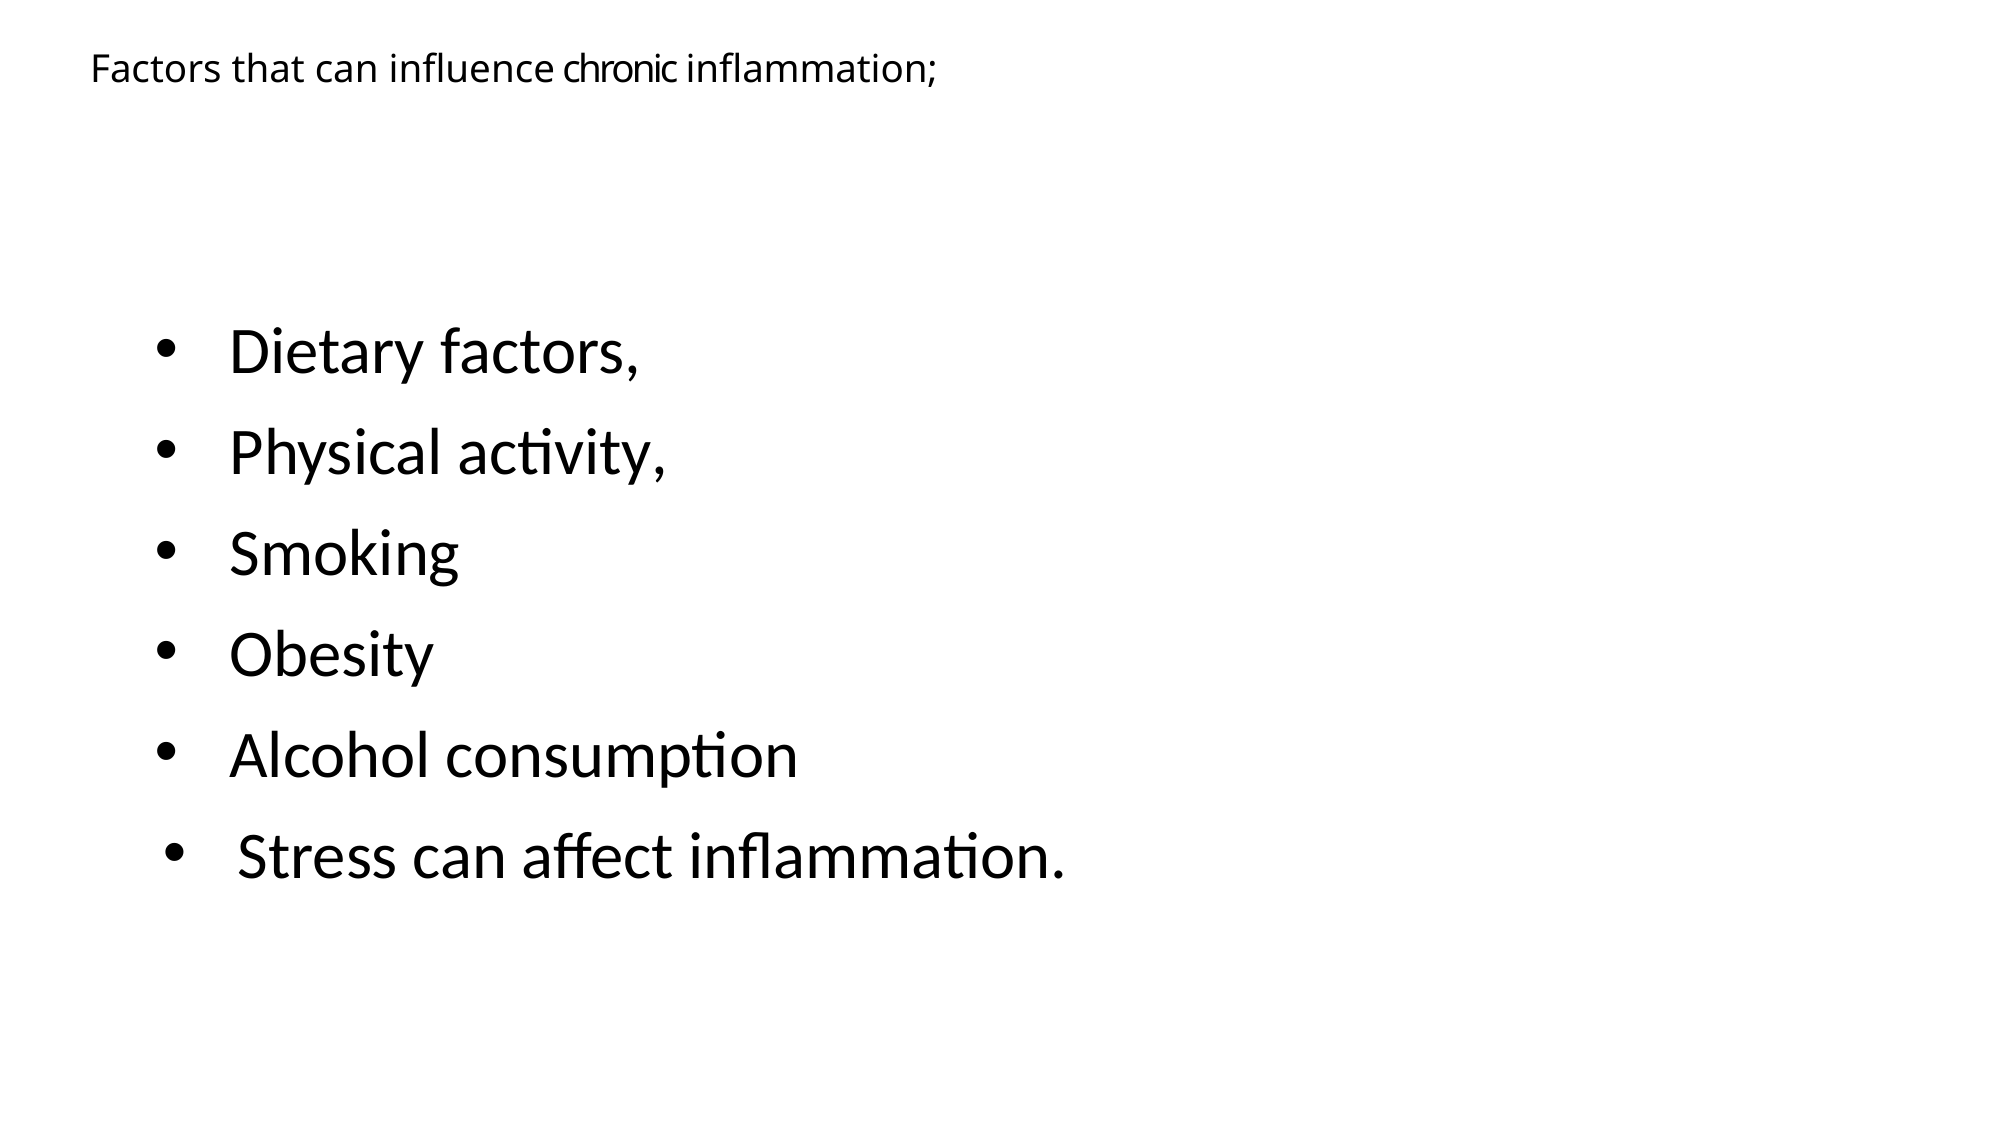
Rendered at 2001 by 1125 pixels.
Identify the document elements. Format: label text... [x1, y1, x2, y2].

list Dietary factors, Physical activity, Smoking Obesity Alcohol consumption Stress can affect inflammation. [137, 299, 1863, 1014]
title Factors that can influence chronic inflammation; [75, 41, 1875, 146]
